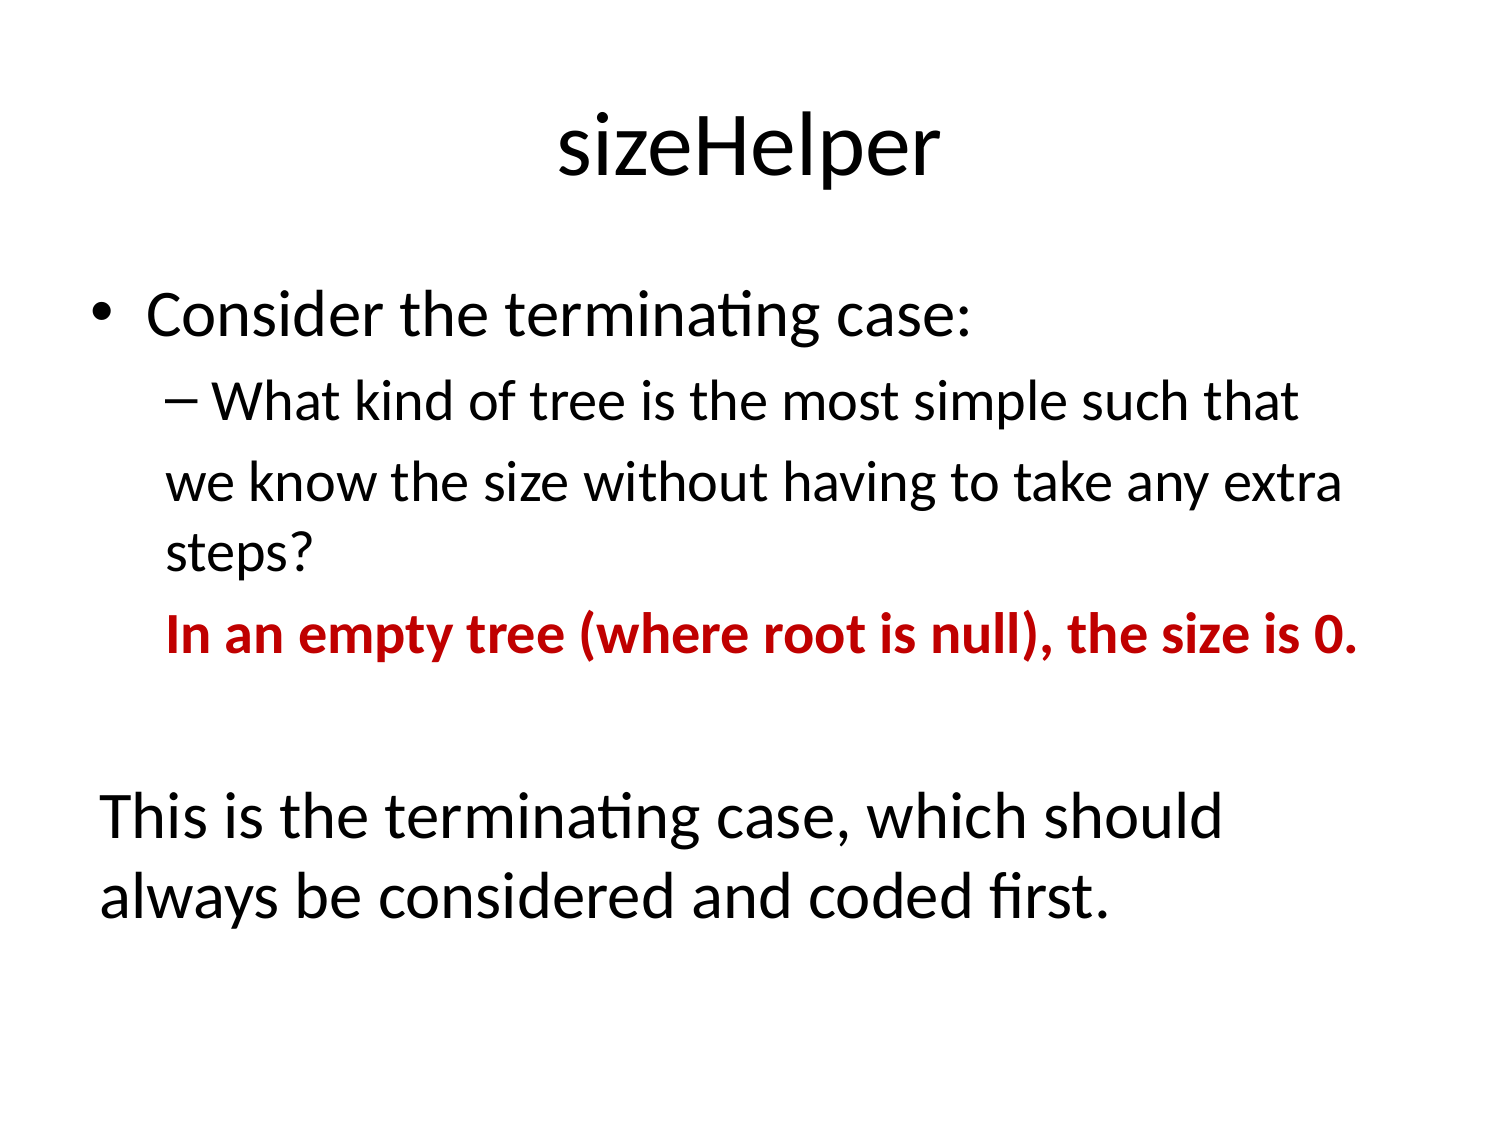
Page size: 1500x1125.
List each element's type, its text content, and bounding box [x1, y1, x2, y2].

title sizeHelper [75, 45, 1425, 233]
list Consider the terminating case: What kind of tree is the most simple such that we know the size without having to take any extra steps? In an empty tree (where root is null), the size is 0. This is the terminating case, which should always be considered and coded first. [75, 262, 1425, 1005]
